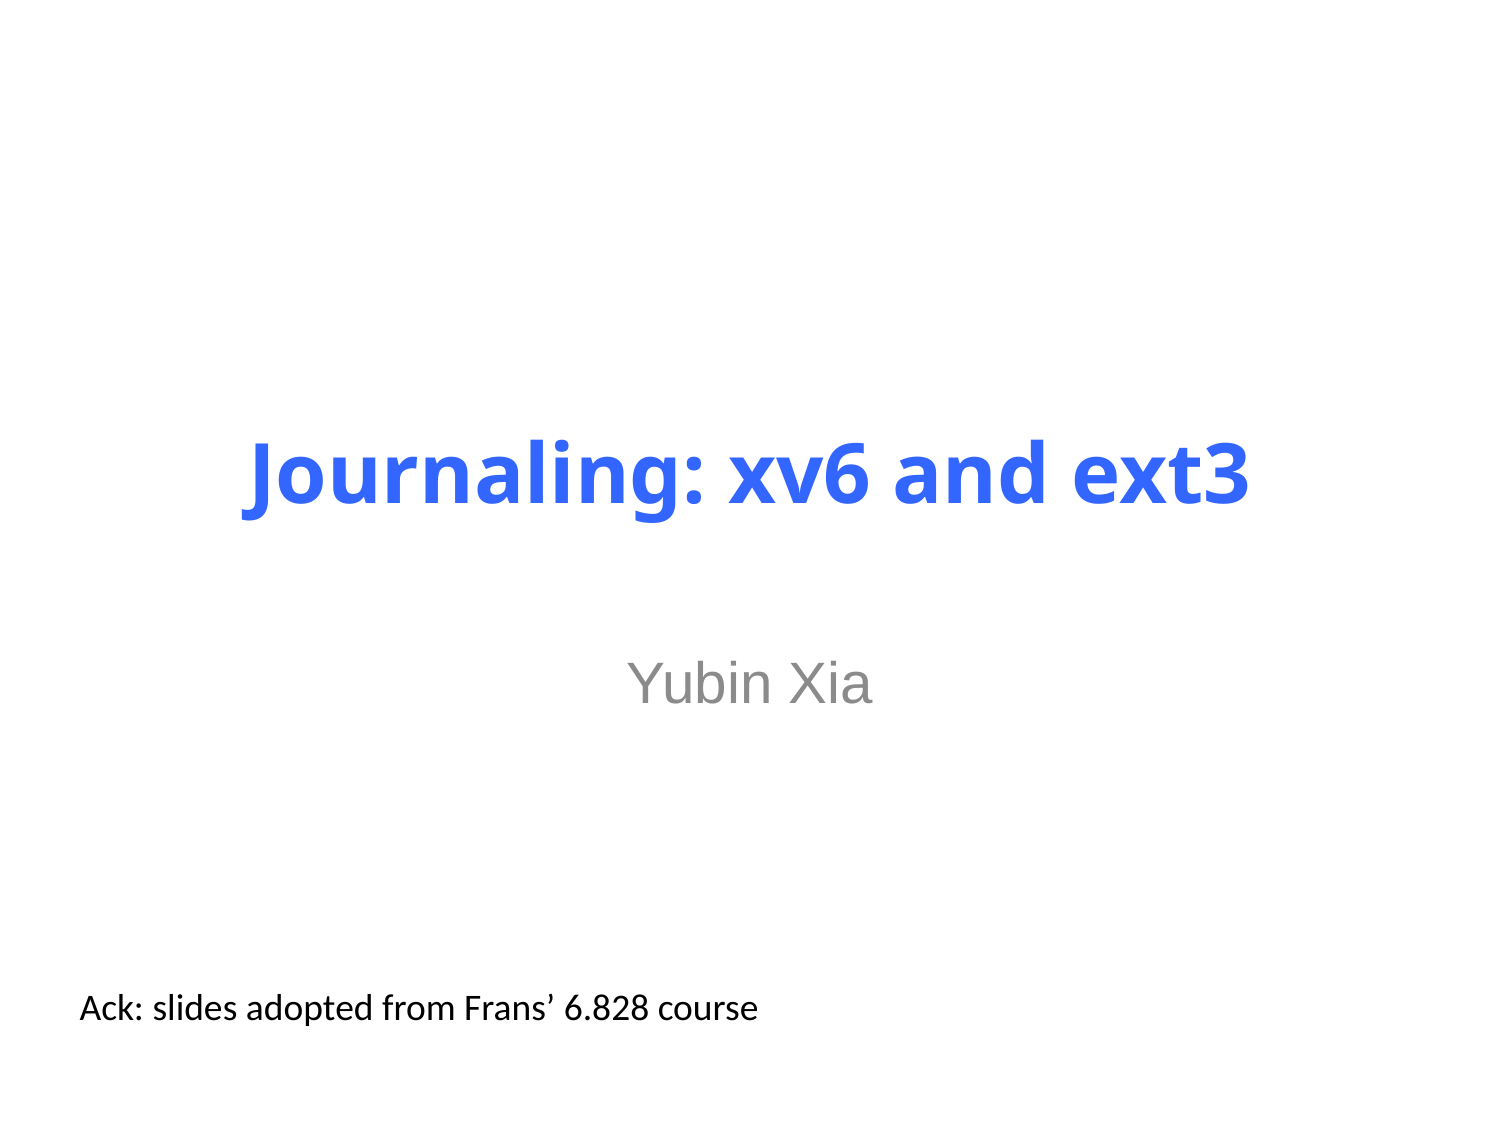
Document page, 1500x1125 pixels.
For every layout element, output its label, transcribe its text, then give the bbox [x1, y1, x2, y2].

subtitle Yubin Xia [225, 637, 1275, 925]
text_box Ack: slides adopted from Frans’ 6.828 course [64, 975, 1022, 1036]
title Journaling: xv6 and ext3 [112, 349, 1388, 591]
